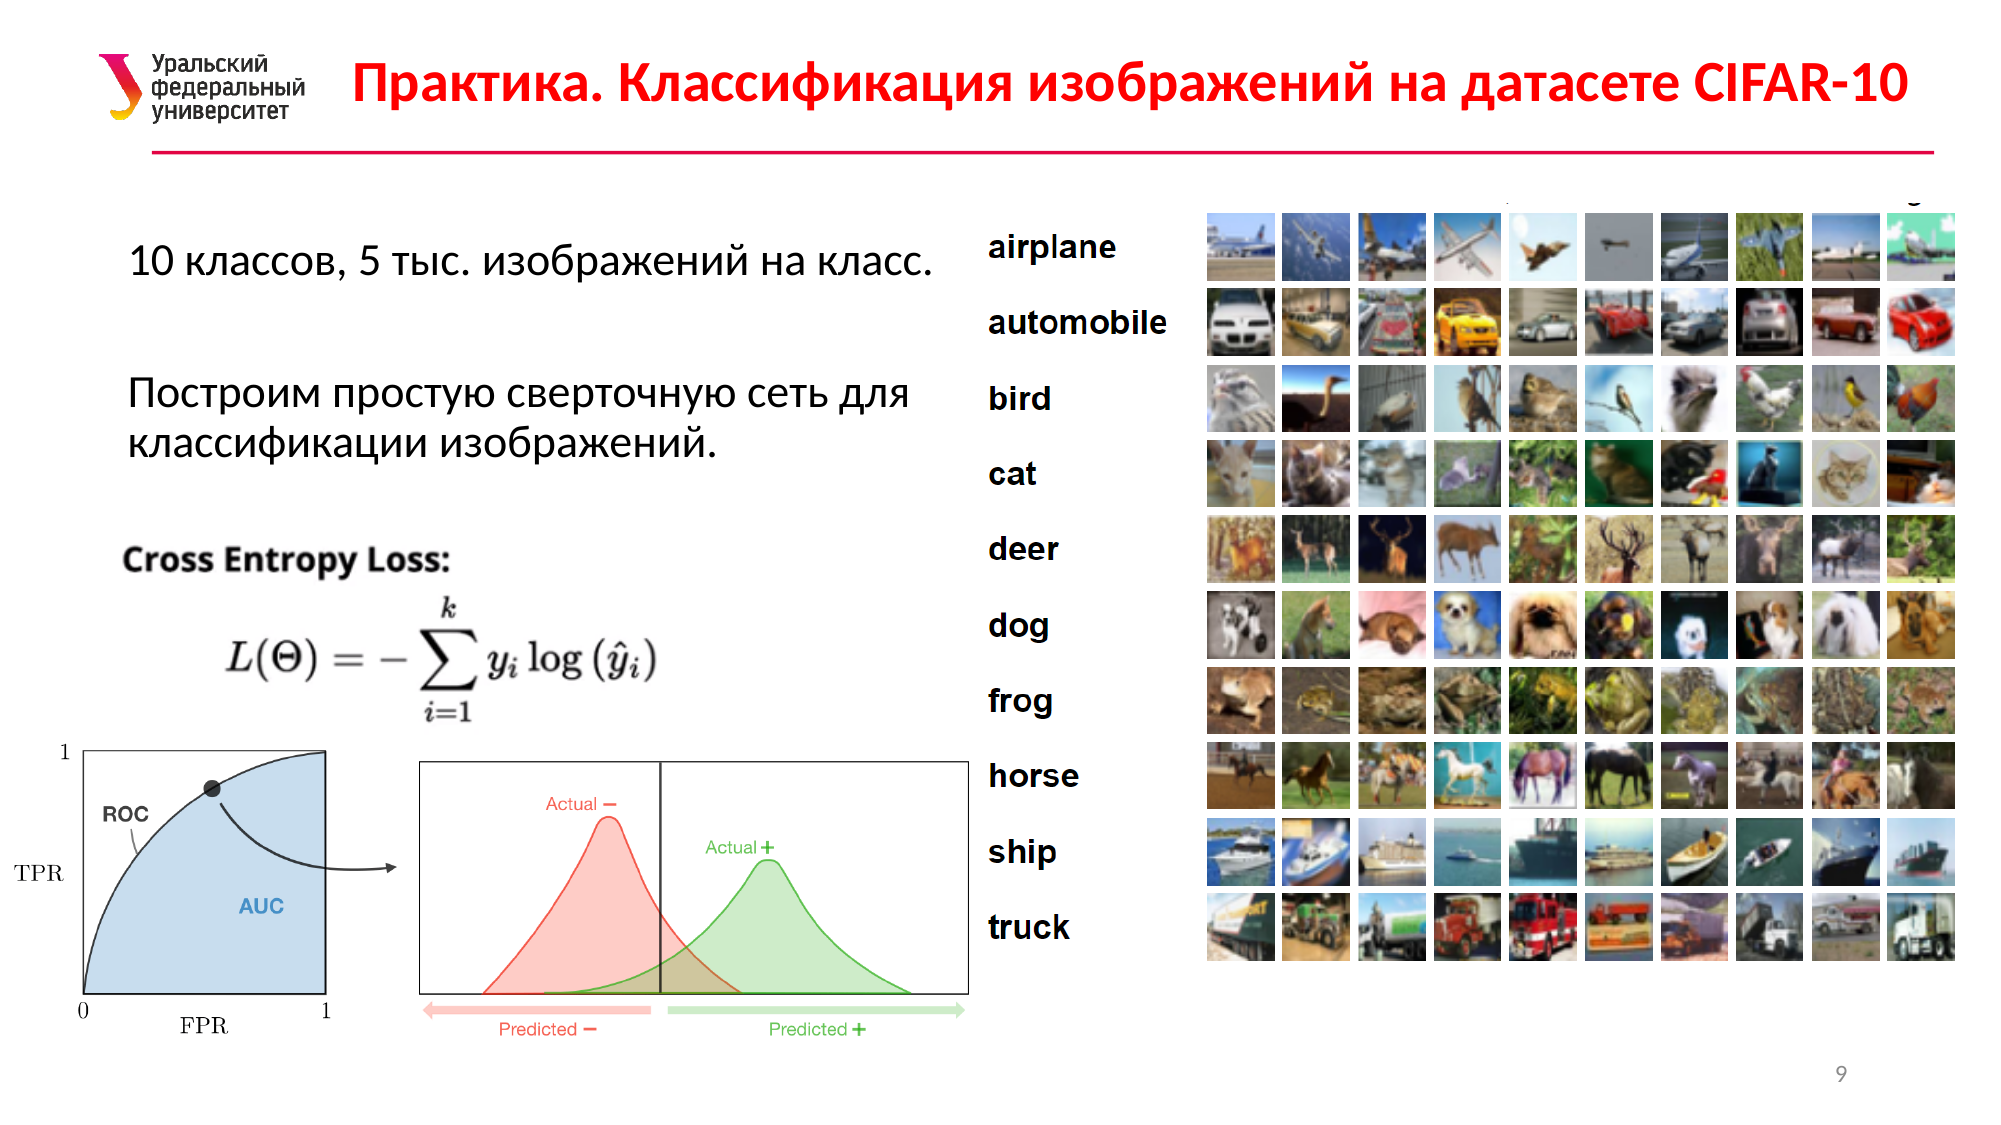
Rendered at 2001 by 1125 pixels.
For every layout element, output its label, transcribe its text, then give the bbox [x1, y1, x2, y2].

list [98, 52, 320, 124]
slide_number 9 [1412, 1042, 1863, 1103]
text_box 10 классов, 5 тыс. изображений на класс. Построим простую сверточную сеть для классификации изображений. [112, 228, 973, 511]
text_box Практика. Классификация изображений на датасете CIFAR-10 [337, 36, 1945, 121]
picture [9, 203, 1964, 1047]
text_box [151, 150, 1935, 155]
